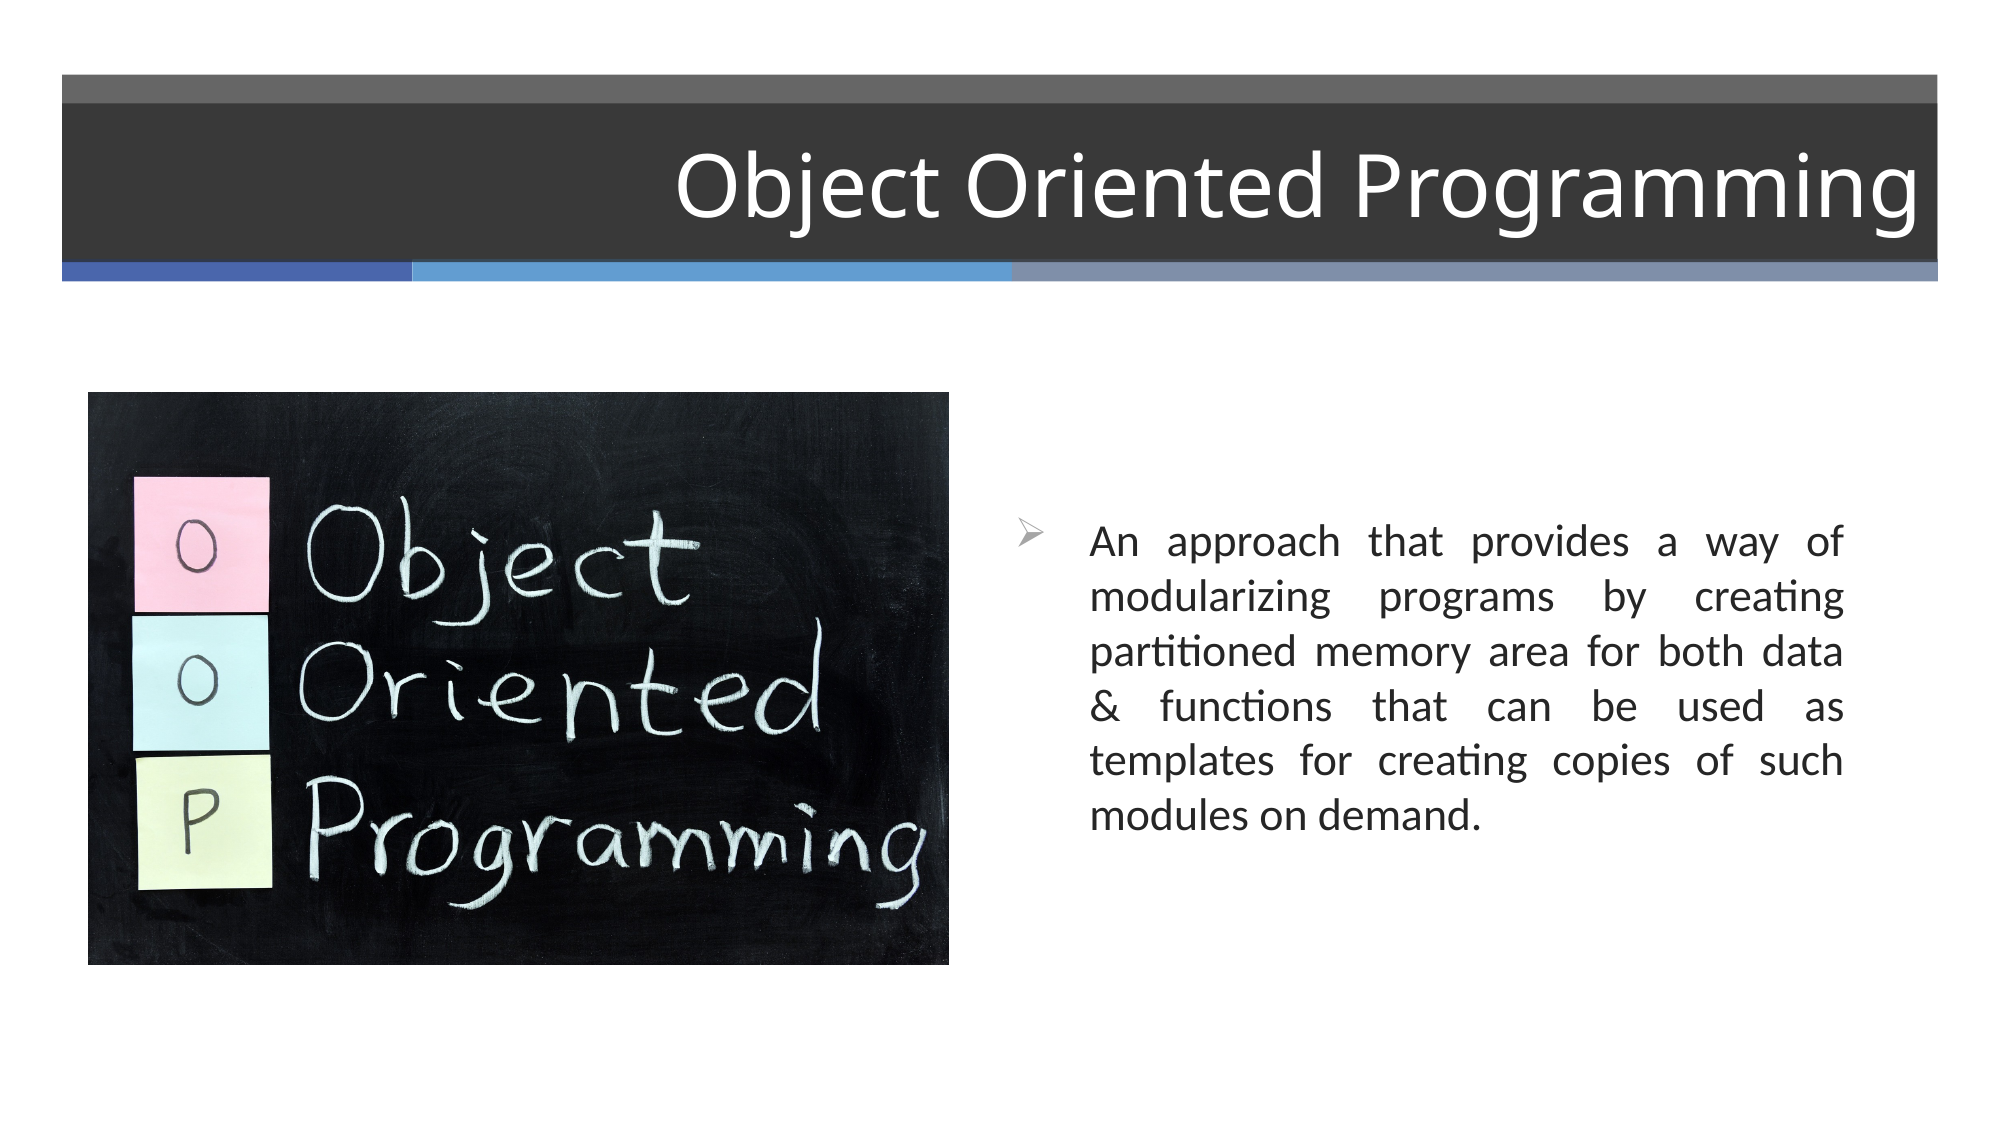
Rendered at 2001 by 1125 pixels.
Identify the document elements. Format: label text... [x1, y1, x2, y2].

title Object Oriented Programming [62, 103, 1938, 263]
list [87, 392, 949, 966]
list An approach that provides a way of modularizing programs by creating partitioned memory area for both data & functions that can be used as templates for creating copies of such modules on demand. [999, 502, 1860, 926]
